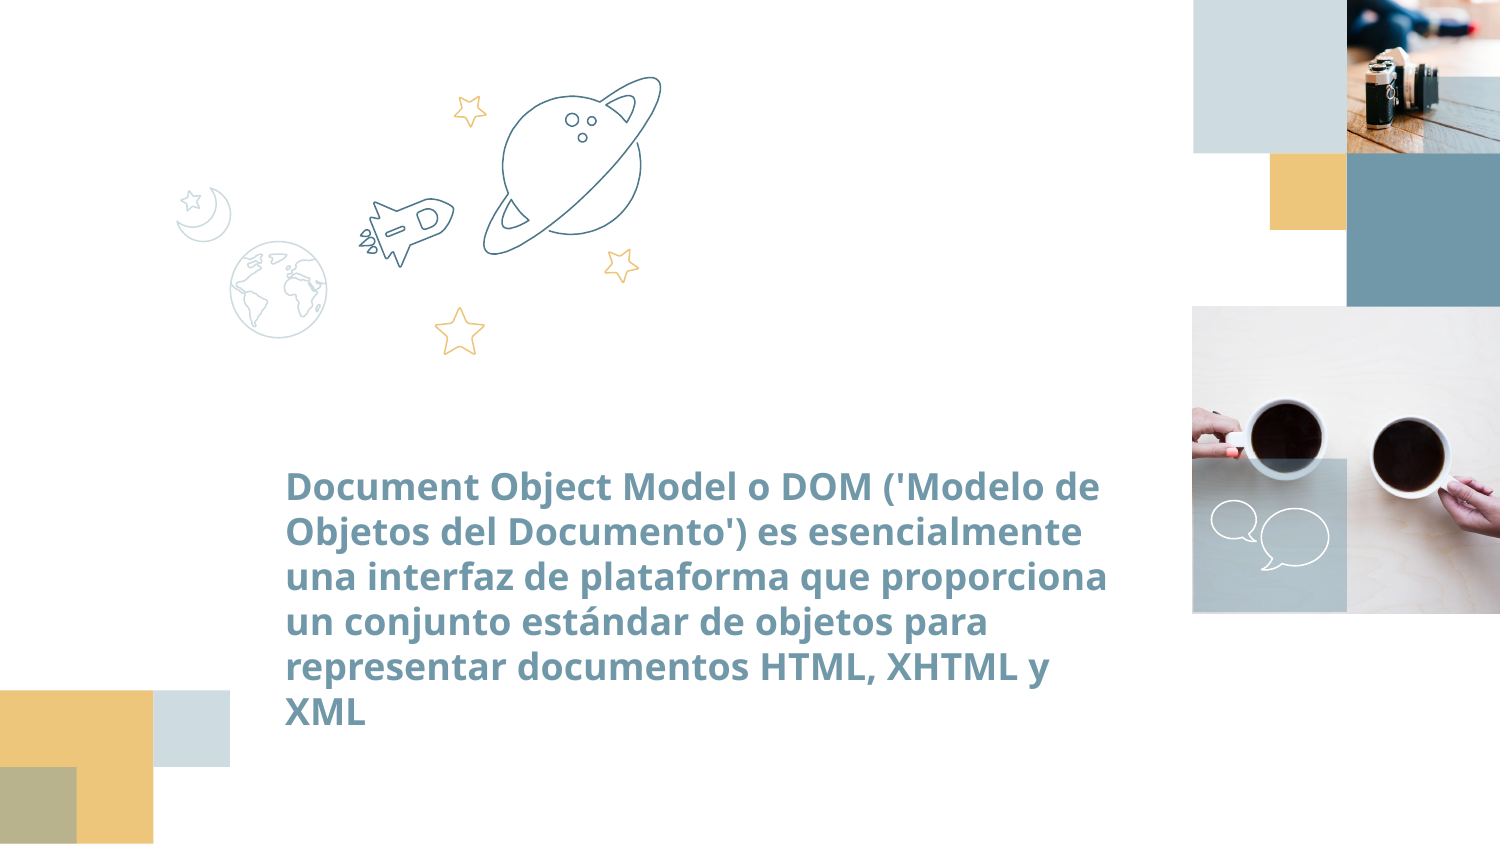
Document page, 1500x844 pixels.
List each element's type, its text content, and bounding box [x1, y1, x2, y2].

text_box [366, 188, 444, 267]
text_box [483, 77, 661, 255]
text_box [230, 241, 327, 339]
picture [1192, 306, 1500, 614]
title Document Object Model o DOM ('Modelo de Objetos del Documento') es esencialmente una interfaz de plataforma que proporciona un conjunto estándar de objetos para representar documentos HTML, XHTML y XML [270, 416, 1128, 749]
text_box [176, 187, 231, 242]
picture [1347, 0, 1500, 153]
